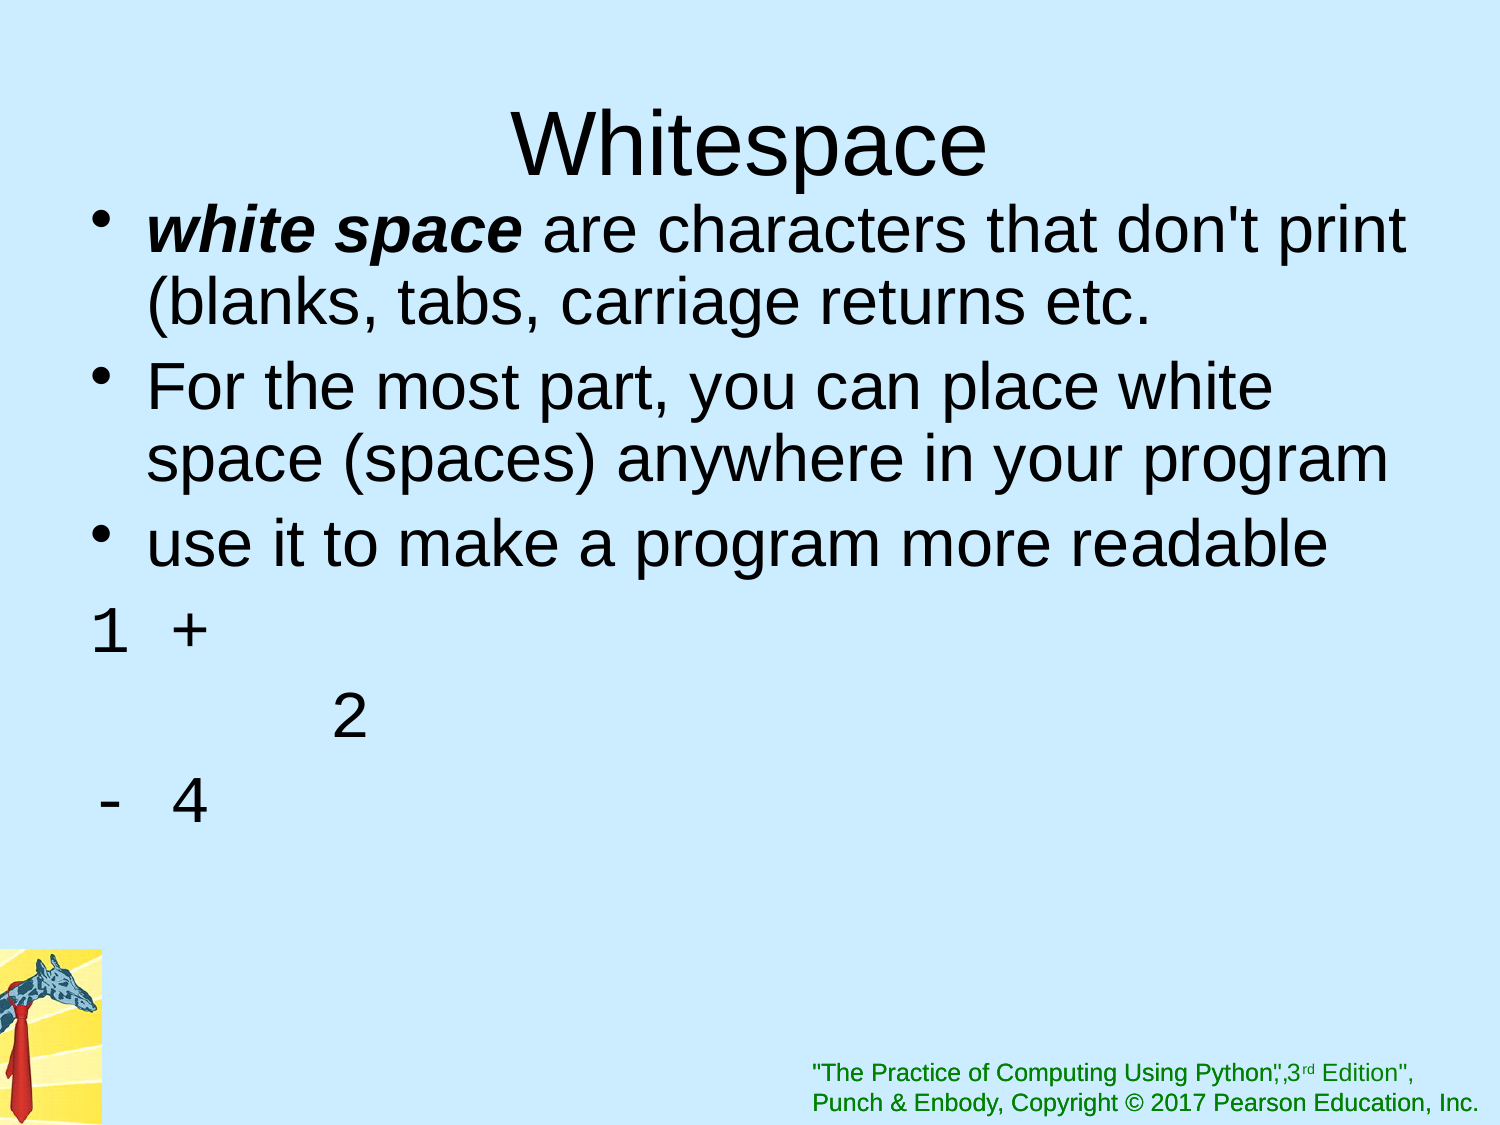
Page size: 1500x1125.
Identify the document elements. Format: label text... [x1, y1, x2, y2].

title Whitespace [75, 45, 1425, 187]
list white space are characters that don't print (blanks, tabs, carriage returns etc. For the most part, you can place white space (spaces) anywhere in your program use it to make a program more readable 1 + 2 - 4 [75, 187, 1425, 930]
picture [0, 949, 102, 1125]
